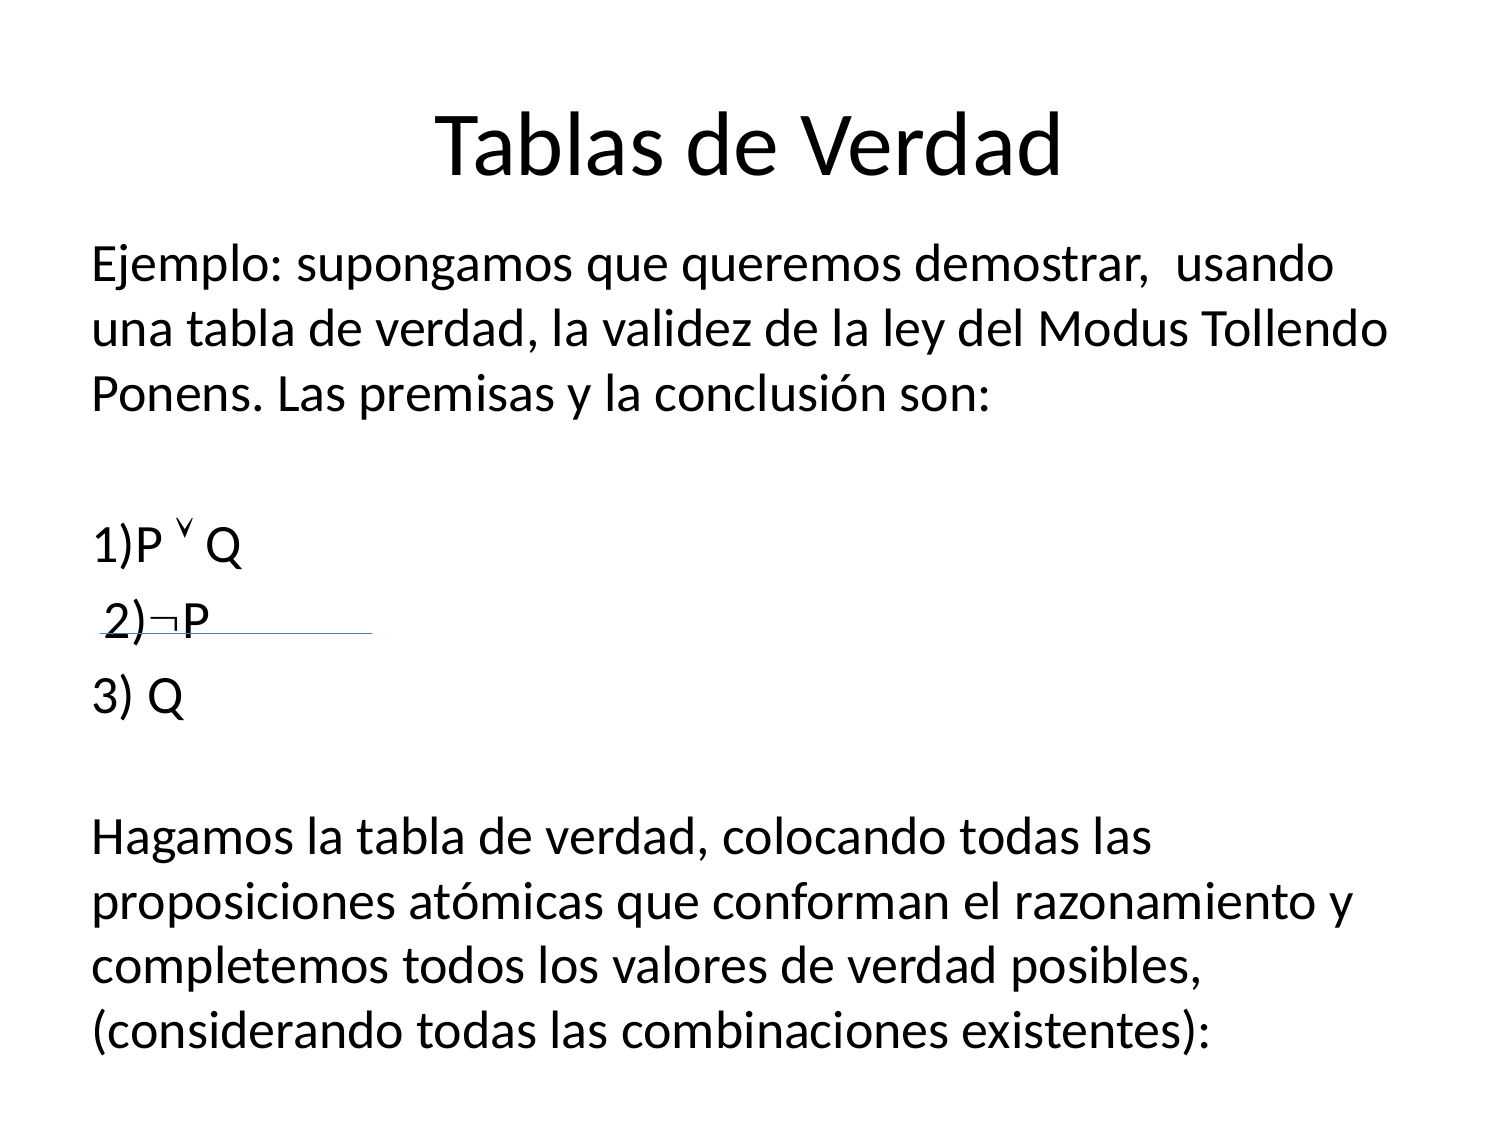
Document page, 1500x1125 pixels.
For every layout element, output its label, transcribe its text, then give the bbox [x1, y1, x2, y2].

list Ejemplo: supongamos que queremos demostrar, usando una tabla de verdad, la validez de la ley del Modus Tollendo Ponens. Las premisas y la conclusión son: 1)P  Q 2)P 3) Q Hagamos la tabla de verdad, colocando todas las proposiciones atómicas que conforman el razonamiento y completemos todos los valores de verdad posibles, (considerando todas las combinaciones existentes): [76, 219, 1427, 1071]
title Tablas de Verdad [75, 45, 1425, 233]
